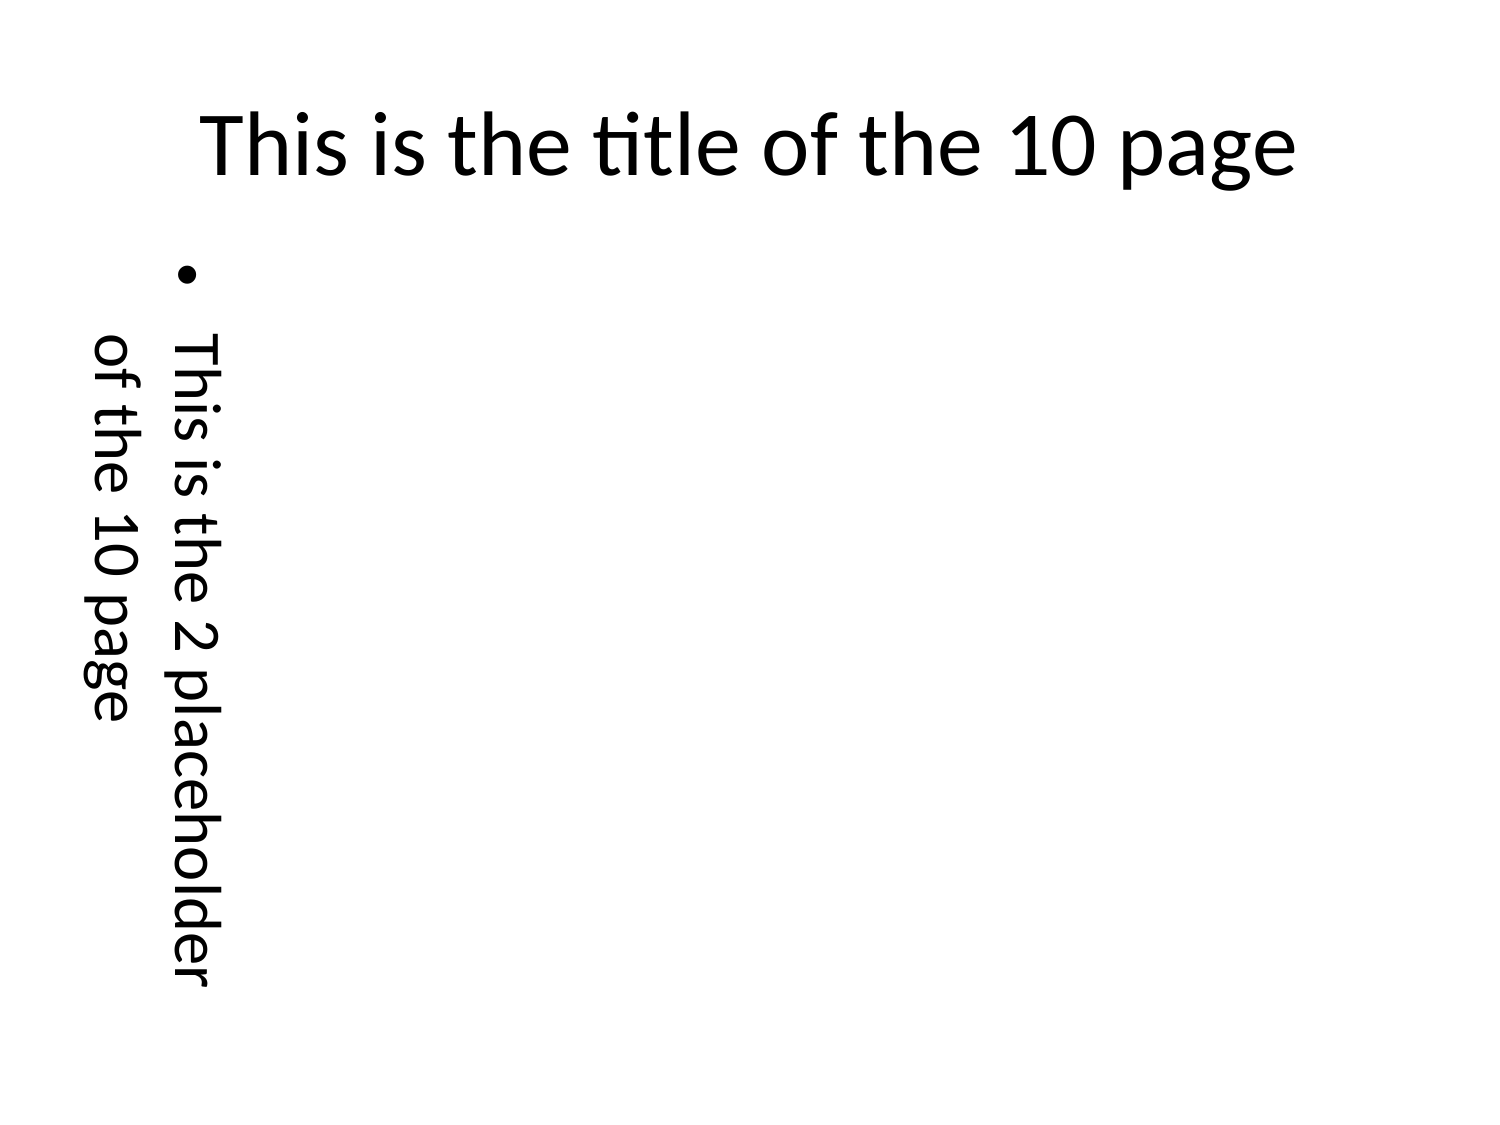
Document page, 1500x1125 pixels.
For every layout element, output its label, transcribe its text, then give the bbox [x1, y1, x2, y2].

title This is the title of the 10 page [75, 45, 1425, 233]
list This is the 2 placeholder of the 10 page [75, 262, 1425, 1005]
